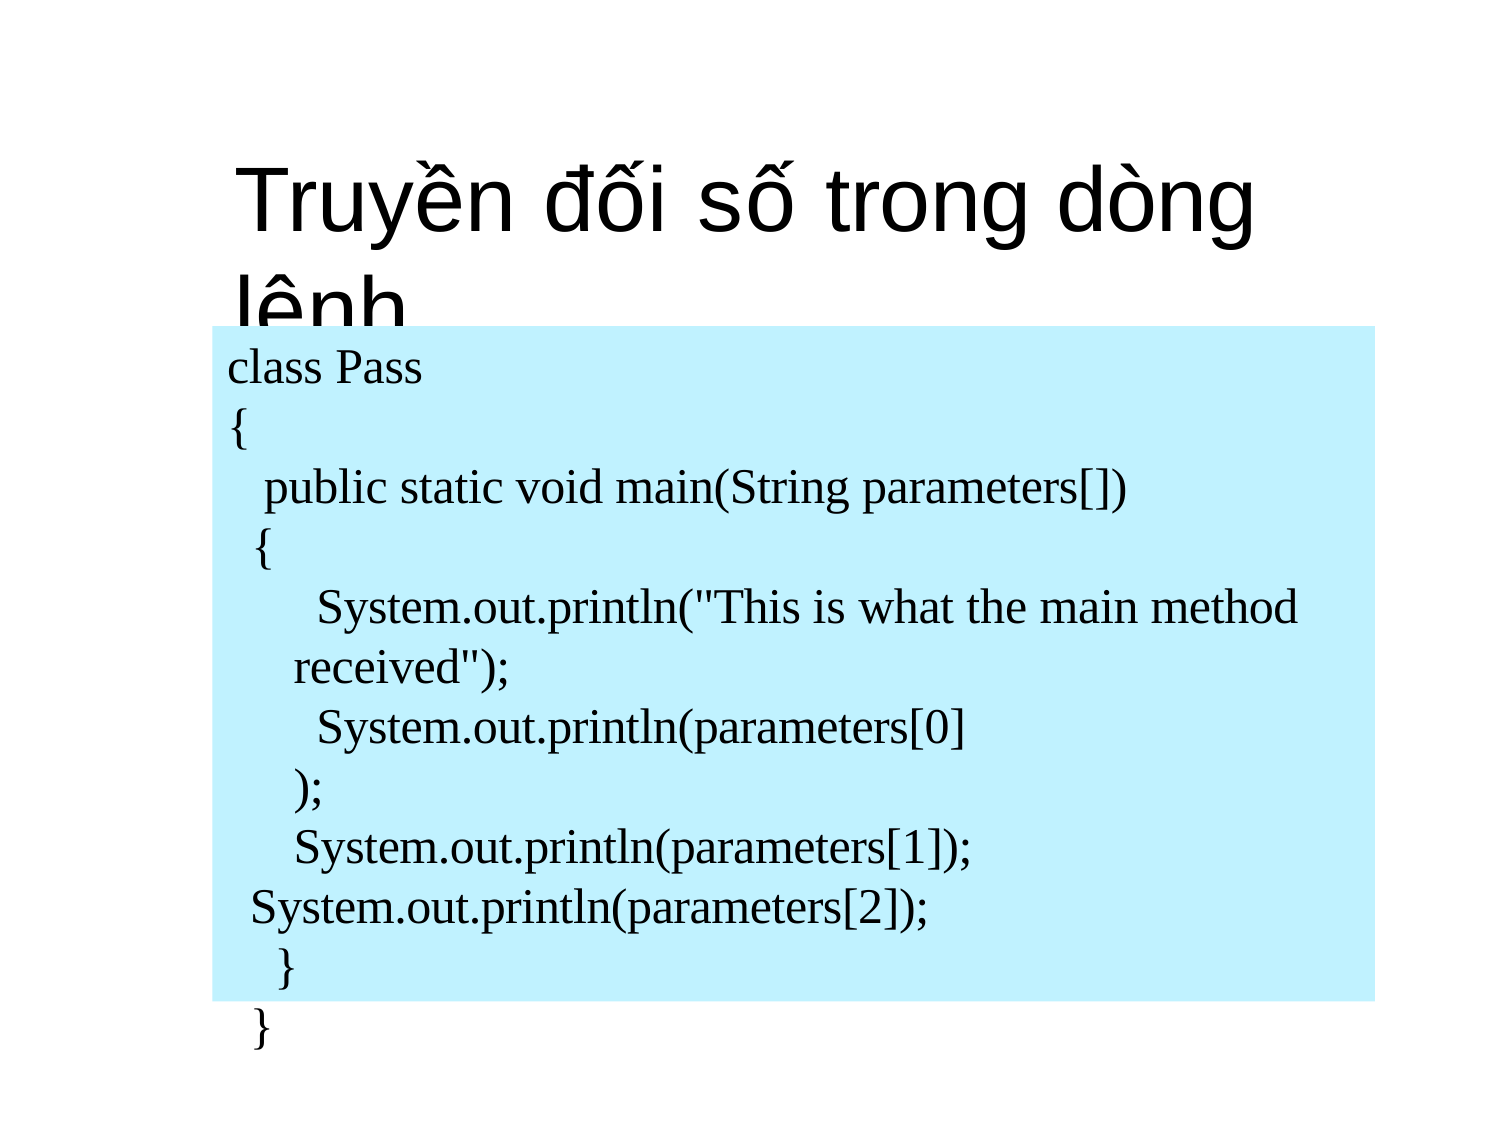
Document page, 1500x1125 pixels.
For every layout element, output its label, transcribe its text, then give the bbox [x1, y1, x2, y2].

text_box [212, 326, 1375, 1002]
title Truyền đối số trong dòng lệnh [232, 137, 1458, 360]
text_box class Pass { public static void main(String parameters[]) { System.out.println("This is what the main method received"); System.out.println(parameters[0]); System.out.println(parameters[1]); System.out.println(parameters[2]); } } [224, 331, 1327, 1054]
